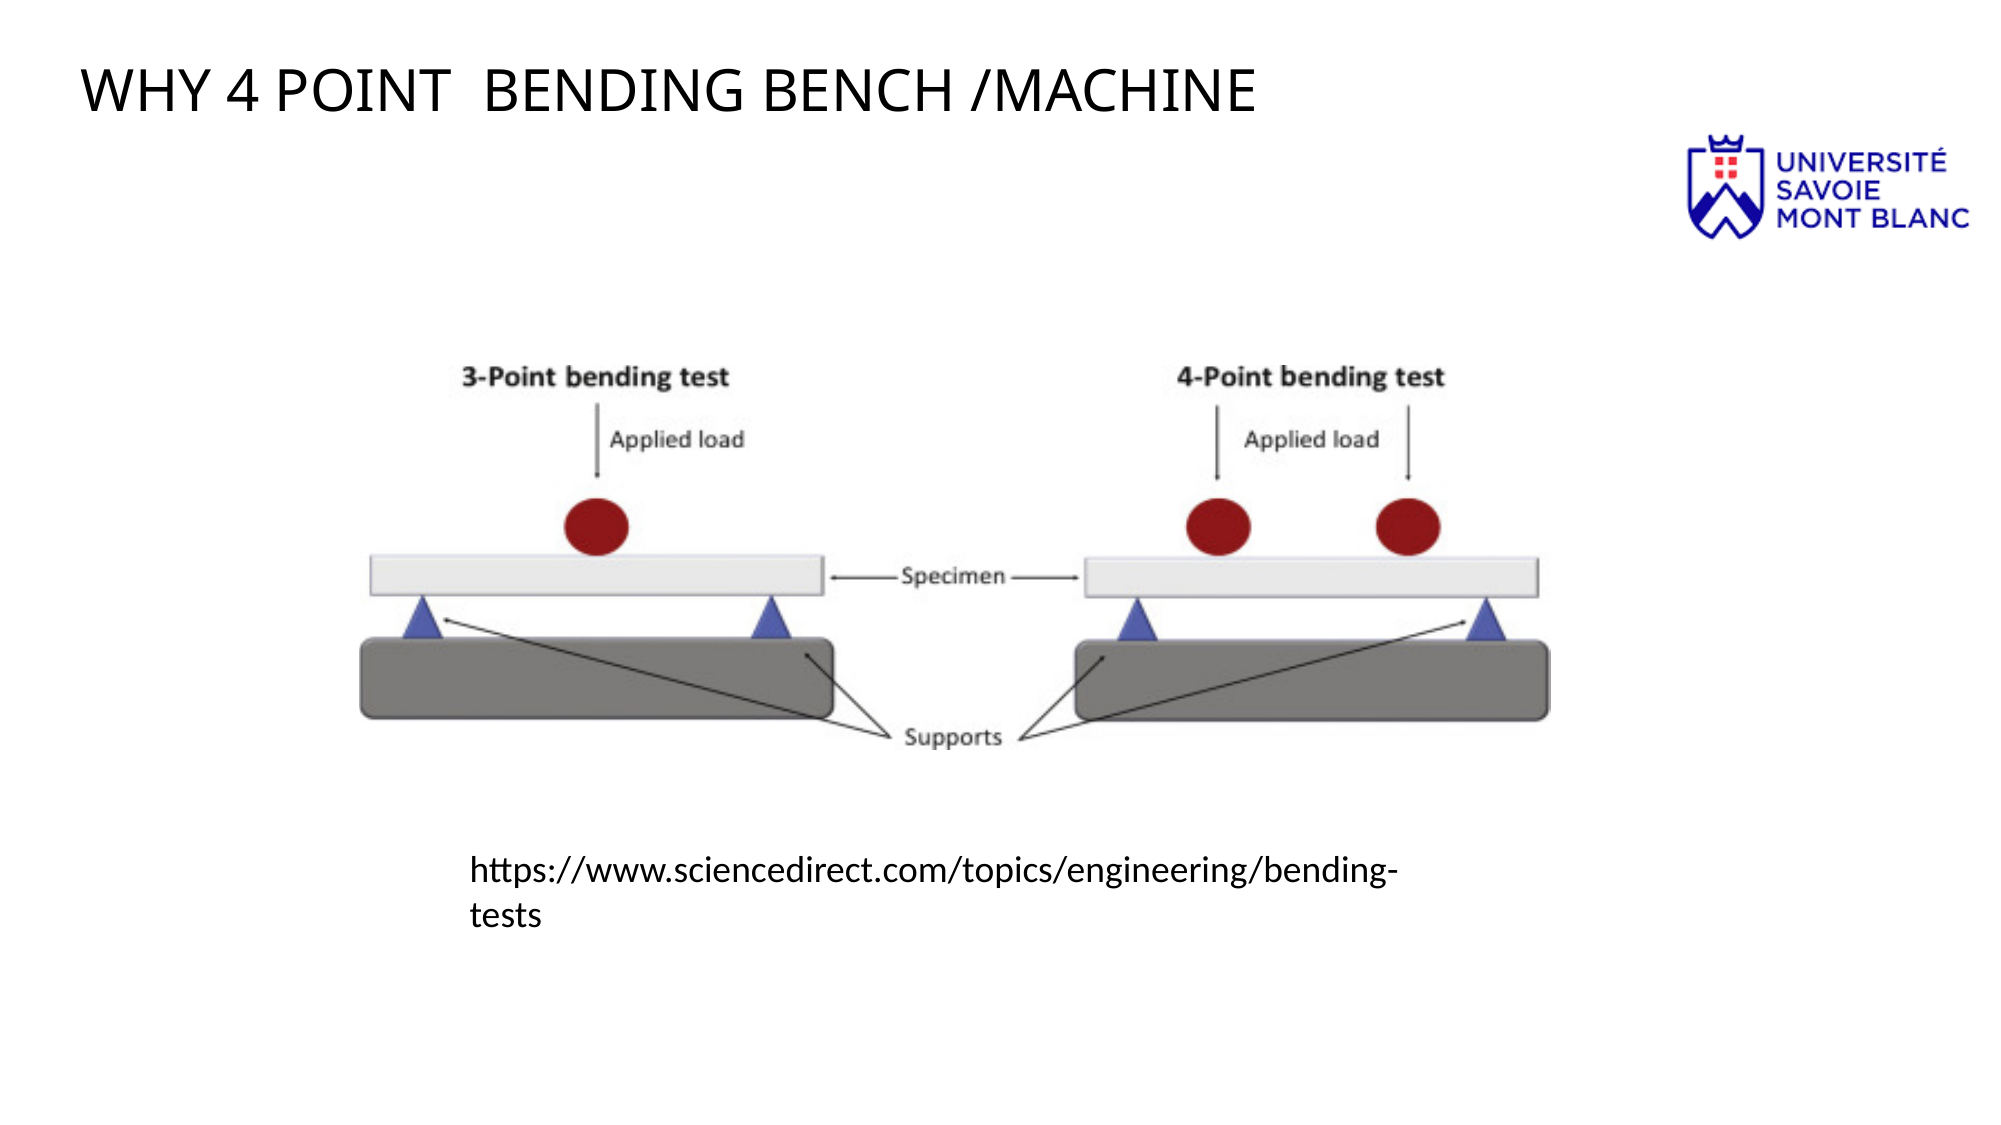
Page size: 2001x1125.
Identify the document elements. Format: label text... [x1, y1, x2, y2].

text_box https://www.sciencedirect.com/topics/engineering/bending-tests [454, 837, 1455, 943]
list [359, 365, 1551, 750]
title WHY 4 POINT BENDING BENCH /MACHINE [65, 38, 1648, 257]
picture [1648, 13, 2000, 366]
